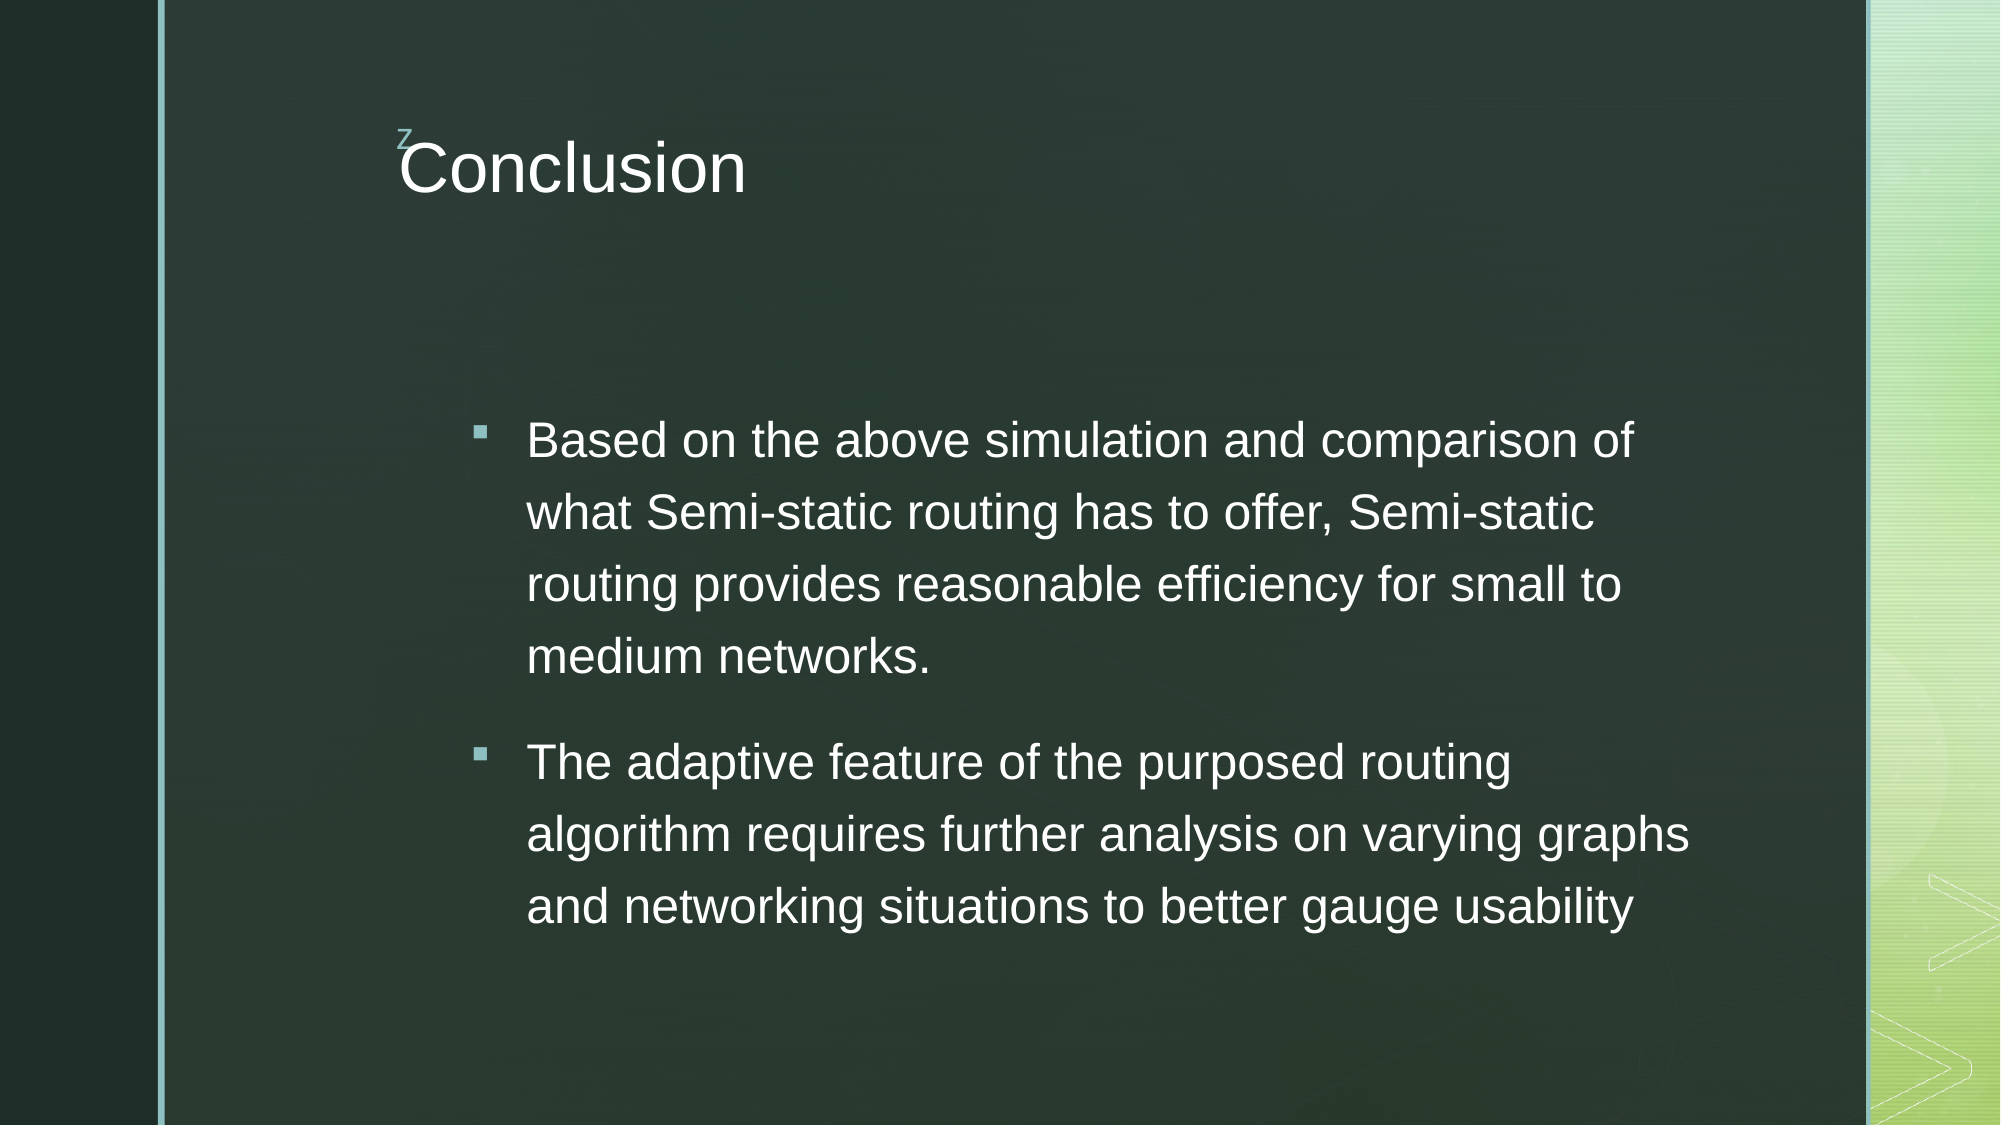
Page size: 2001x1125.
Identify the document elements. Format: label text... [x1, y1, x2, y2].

list Based on the above simulation and comparison of what Semi-static routing has to offer, Semi-static routing provides reasonable efficiency for small to medium networks. The adaptive feature of the purposed routing algorithm requires further analysis on varying graphs and networking situations to better gauge usability [454, 336, 1734, 993]
title Conclusion [383, 123, 1689, 301]
picture [1871, 0, 2001, 1125]
